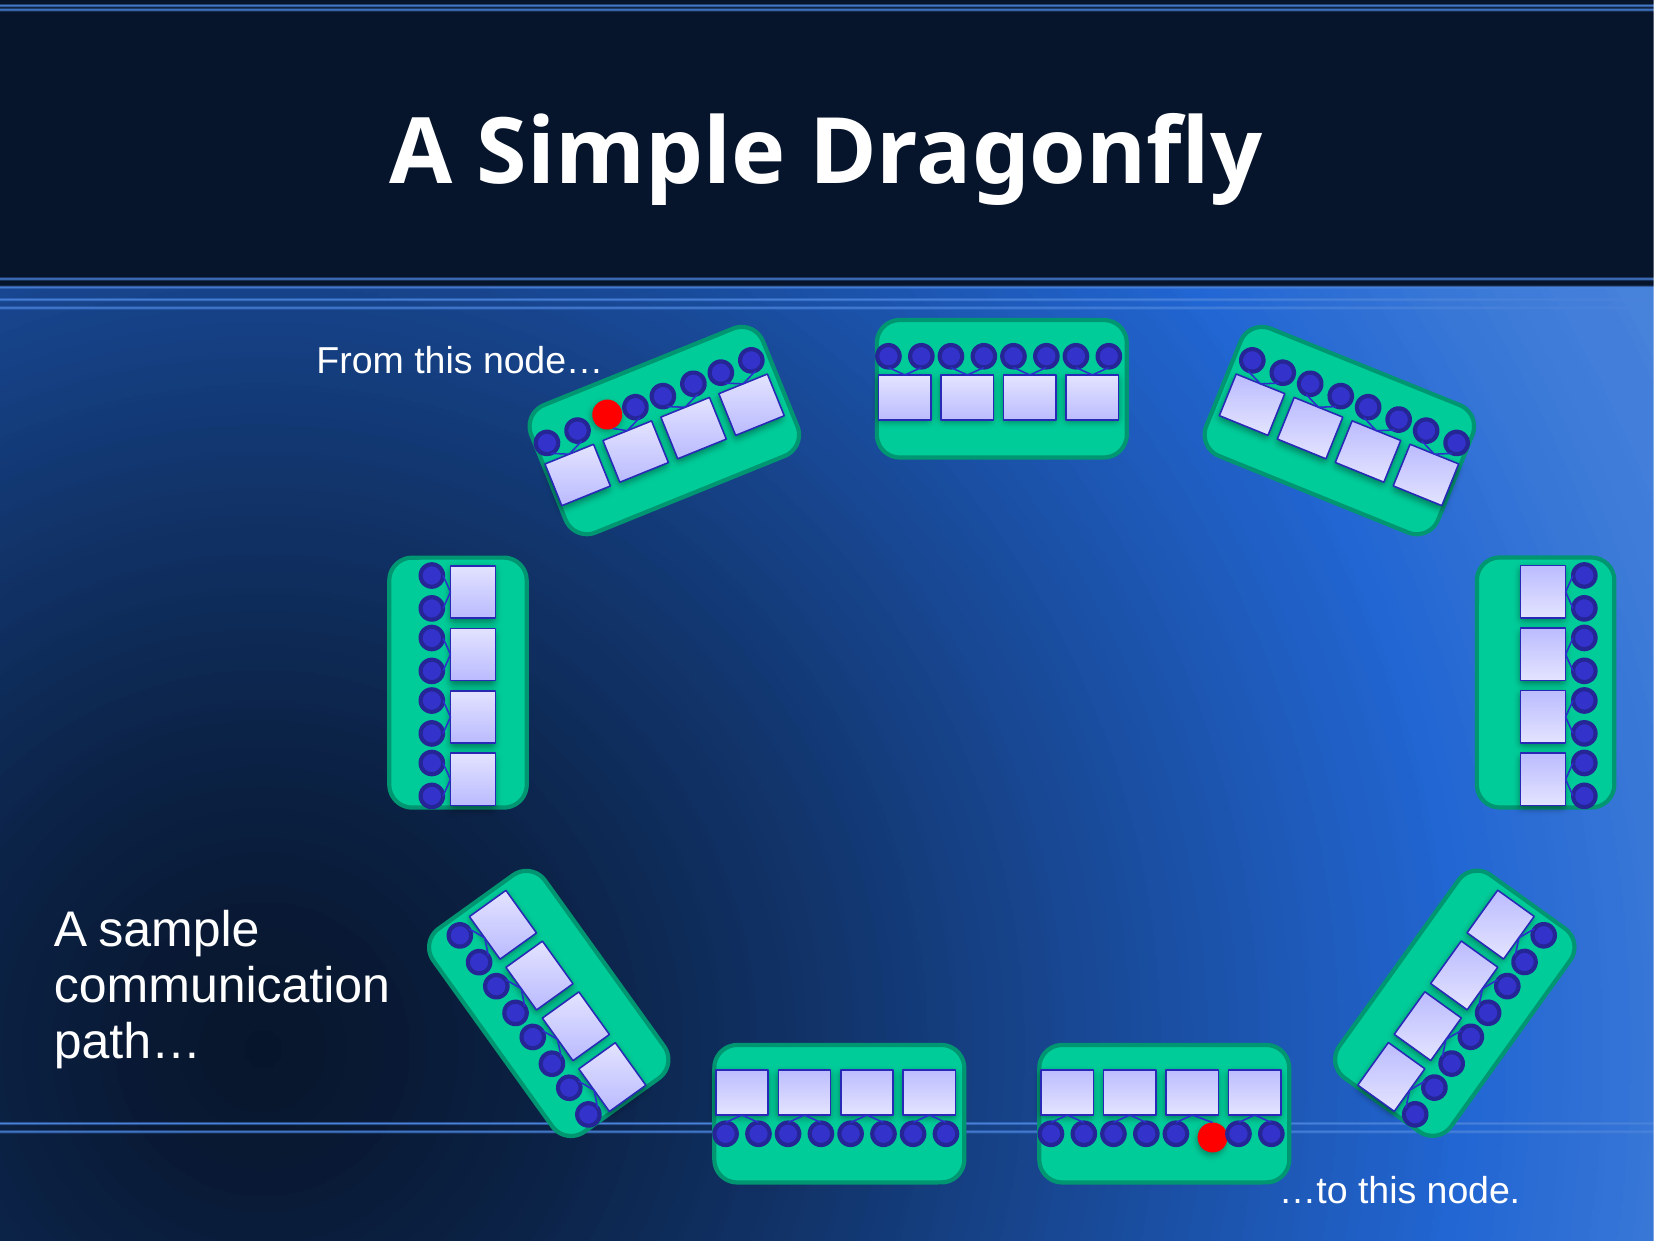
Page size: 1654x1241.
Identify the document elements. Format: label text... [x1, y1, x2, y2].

text_box From this node… [301, 332, 384, 389]
title A Simple Dragonfly [82, 49, 1571, 257]
picture [0, 0, 1654, 1241]
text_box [389, 319, 1615, 1183]
text_box …to this node. [1264, 1192, 1565, 1220]
text_box A sample communication path… [39, 894, 384, 1077]
